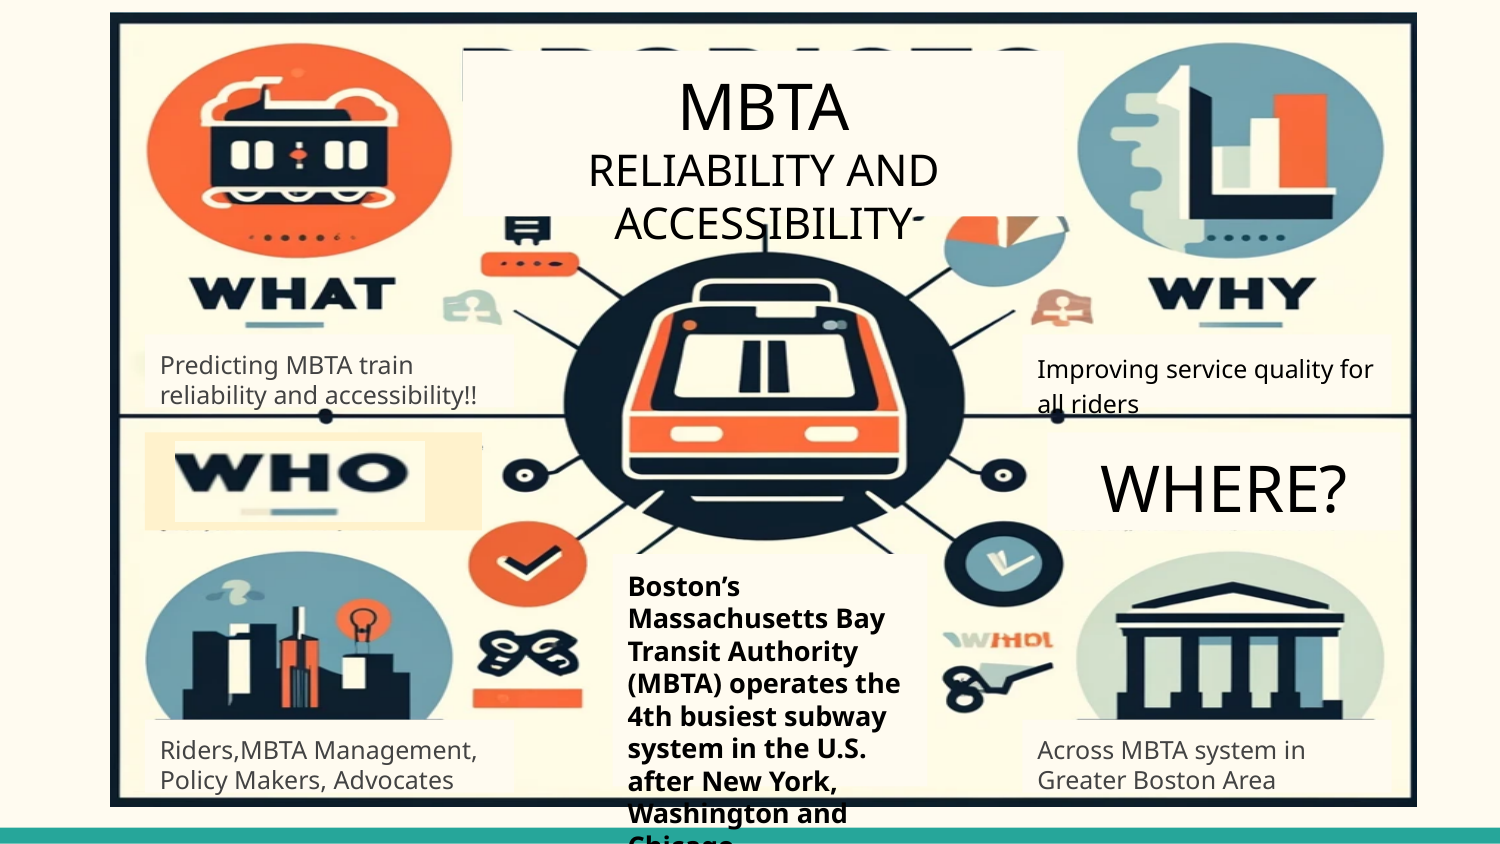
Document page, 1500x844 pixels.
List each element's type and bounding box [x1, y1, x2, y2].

picture [110, 12, 1417, 807]
